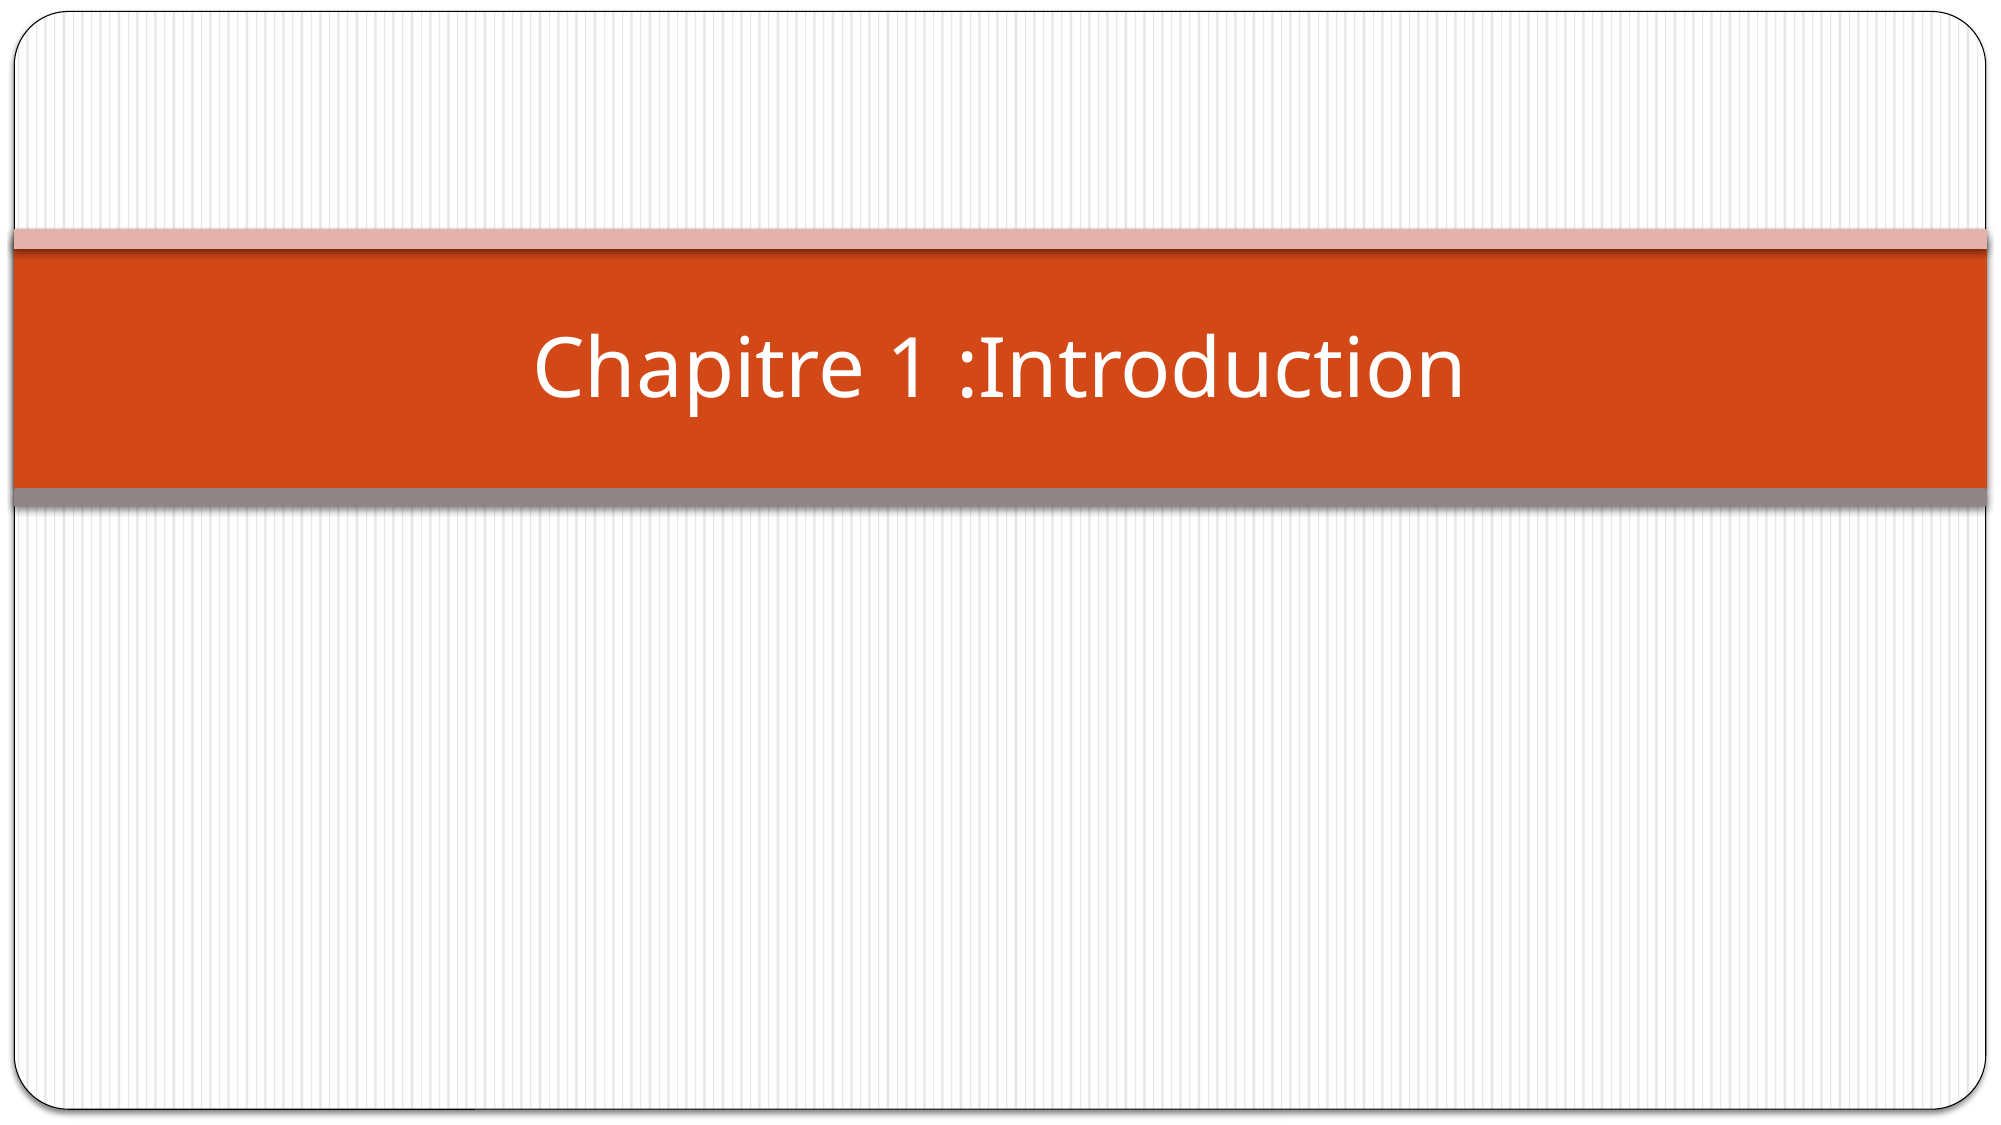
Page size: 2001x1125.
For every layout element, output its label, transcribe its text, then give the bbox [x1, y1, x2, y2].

title Chapitre 1 :Introduction [99, 247, 1900, 489]
